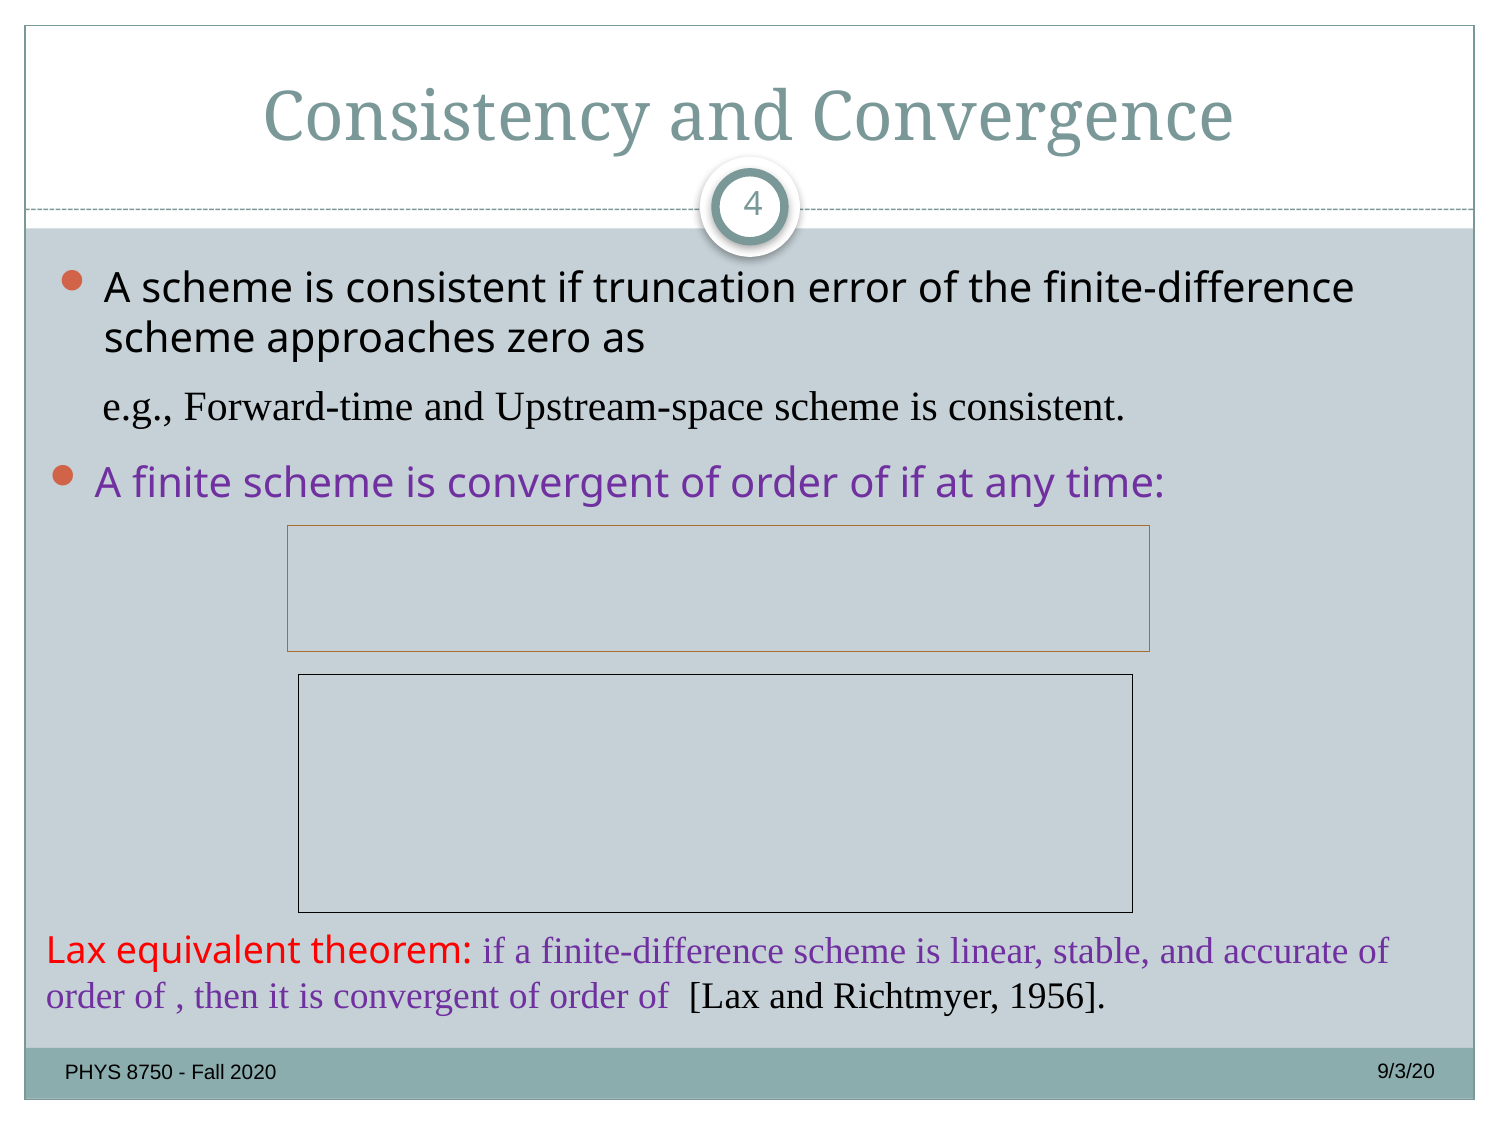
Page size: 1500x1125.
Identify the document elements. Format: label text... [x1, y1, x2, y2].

footer PHYS 8750 - Fall 2020 [50, 1051, 638, 1112]
slide_number 4 [715, 168, 791, 241]
text_box e.g., Forward-time and Upstream-space scheme is consistent. [87, 371, 1300, 437]
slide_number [950, 1050, 1450, 1111]
title Consistency and Convergence [49, 37, 1450, 162]
